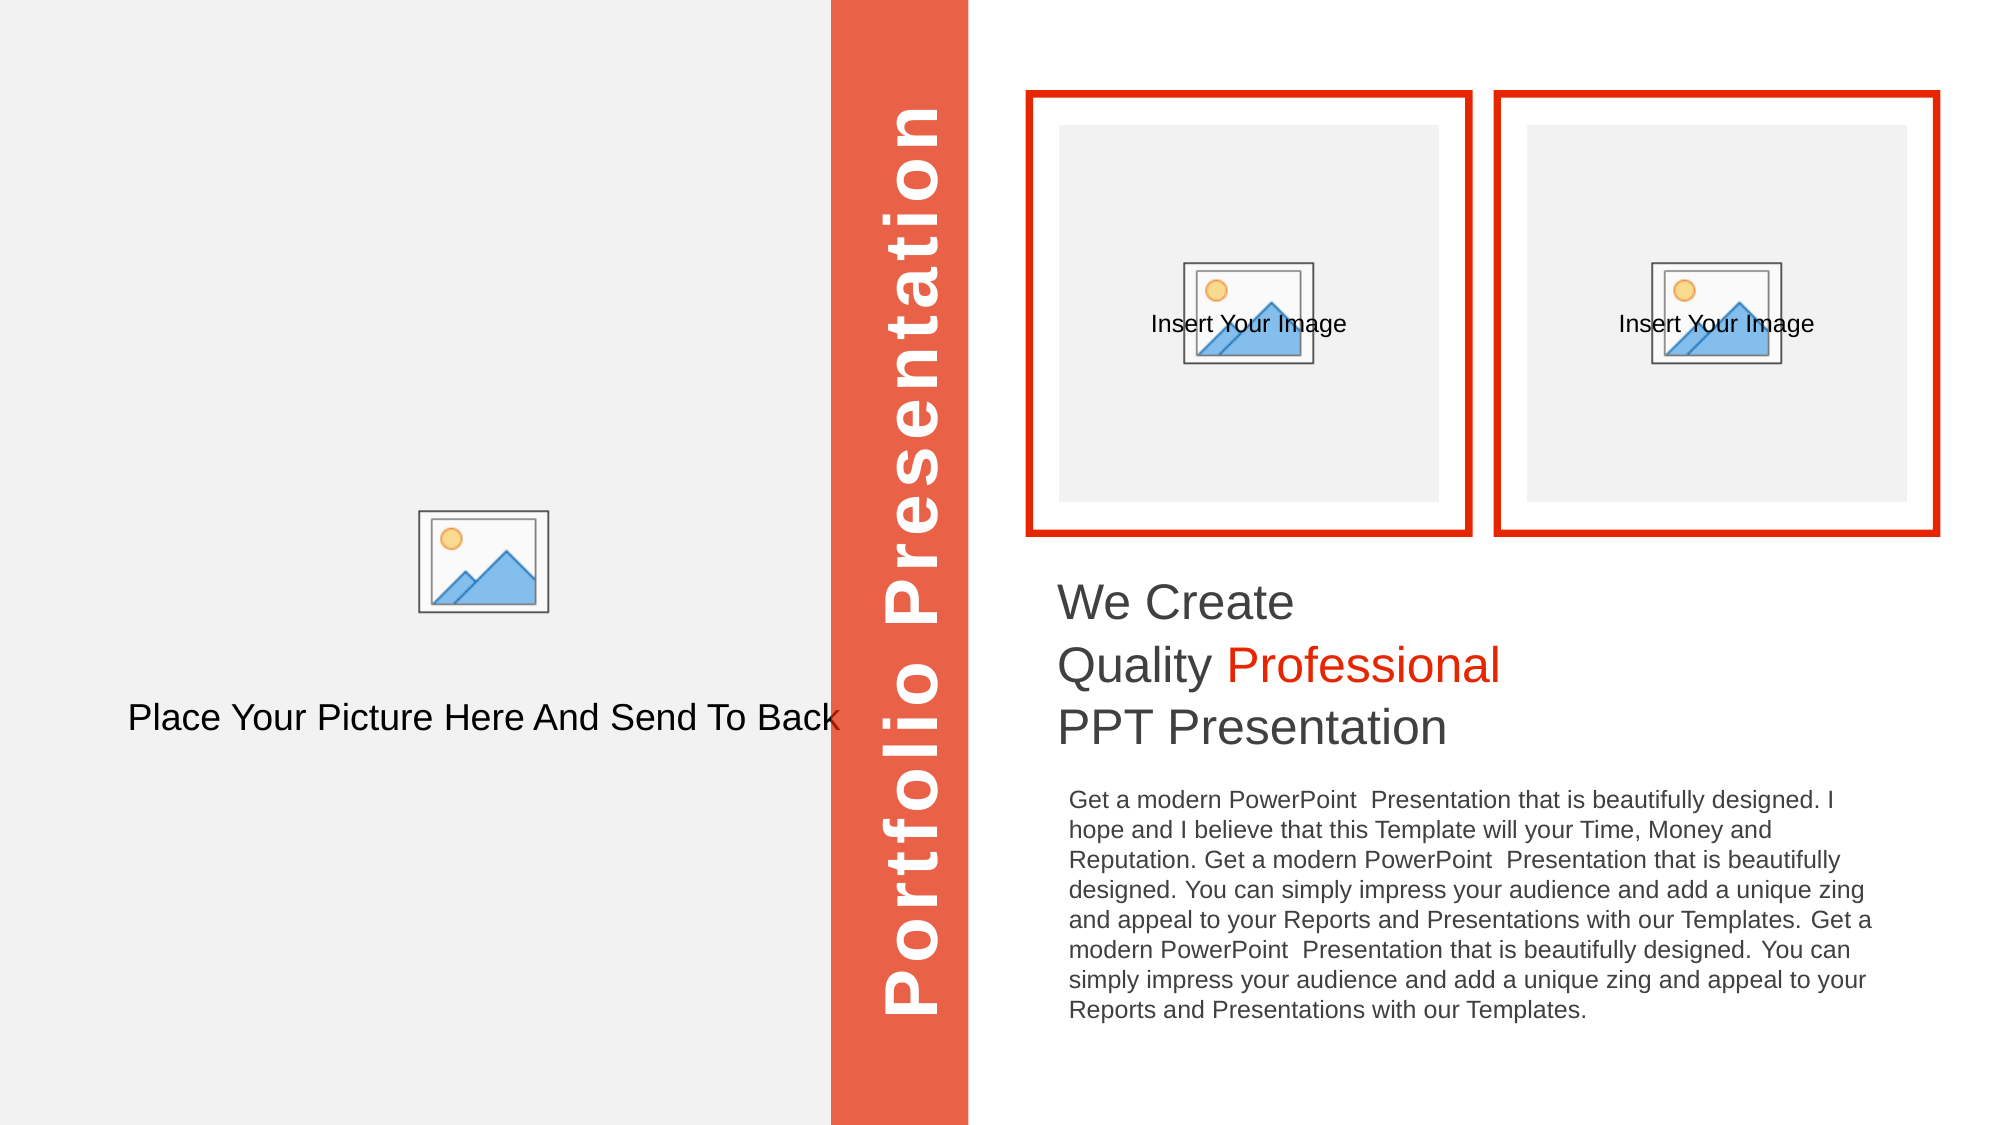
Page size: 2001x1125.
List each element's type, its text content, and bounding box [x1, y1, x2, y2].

text_box We Create Quality Professional PPT Presentation [1051, 567, 1527, 755]
picture [1526, 125, 1908, 502]
picture [0, 0, 969, 1125]
text_box Get a modern PowerPoint Presentation that is beautifully designed. I hope and I believe that this Template will your Time, Money and Reputation. Get a modern PowerPoint Presentation that is beautifully designed. You can simply impress your audience and add a unique zing and appeal to your Reports and Presentations with our Templates. Get a modern PowerPoint Presentation that is beautifully designed. You can simply impress your audience and add a unique zing and appeal to your Reports and Presentations with our Templates. [1051, 776, 1891, 1031]
picture [1058, 125, 1440, 502]
